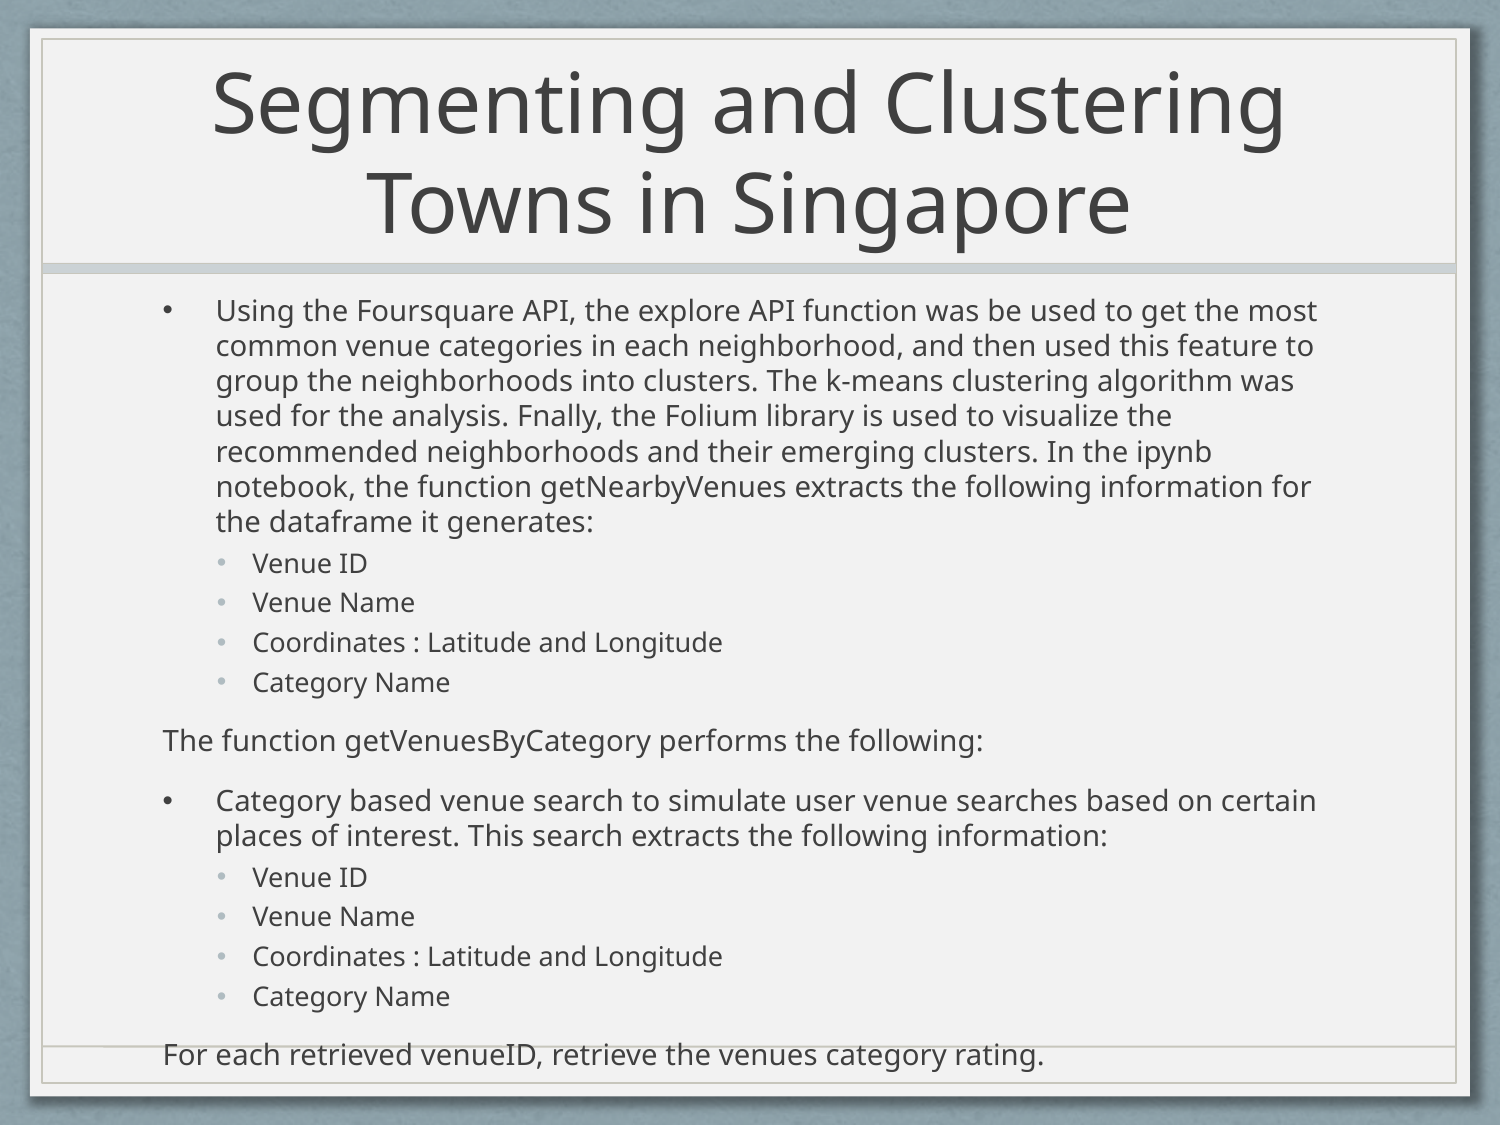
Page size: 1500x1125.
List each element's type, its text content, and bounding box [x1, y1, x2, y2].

title Segmenting and Clustering Towns in Singapore [147, 40, 1353, 260]
list Using the Foursquare API, the explore API function was be used to get the most common venue categories in each neighborhood, and then used this feature to group the neighborhoods into clusters. The k-means clustering algorithm was used for the analysis. Fnally, the Folium library is used to visualize the recommended neighborhoods and their emerging clusters. In the ipynb notebook, the function getNearbyVenues extracts the following information for the dataframe it generates: Venue ID Venue Name Coordinates : Latitude and Longitude Category Name The function getVenuesByCategory performs the following: Category based venue search to simulate user venue searches based on certain places of interest. This search extracts the following information: Venue ID Venue Name Coordinates : Latitude and Longitude Category Name For each retrieved venueID, retrieve the venues category rating. [147, 284, 1353, 1088]
